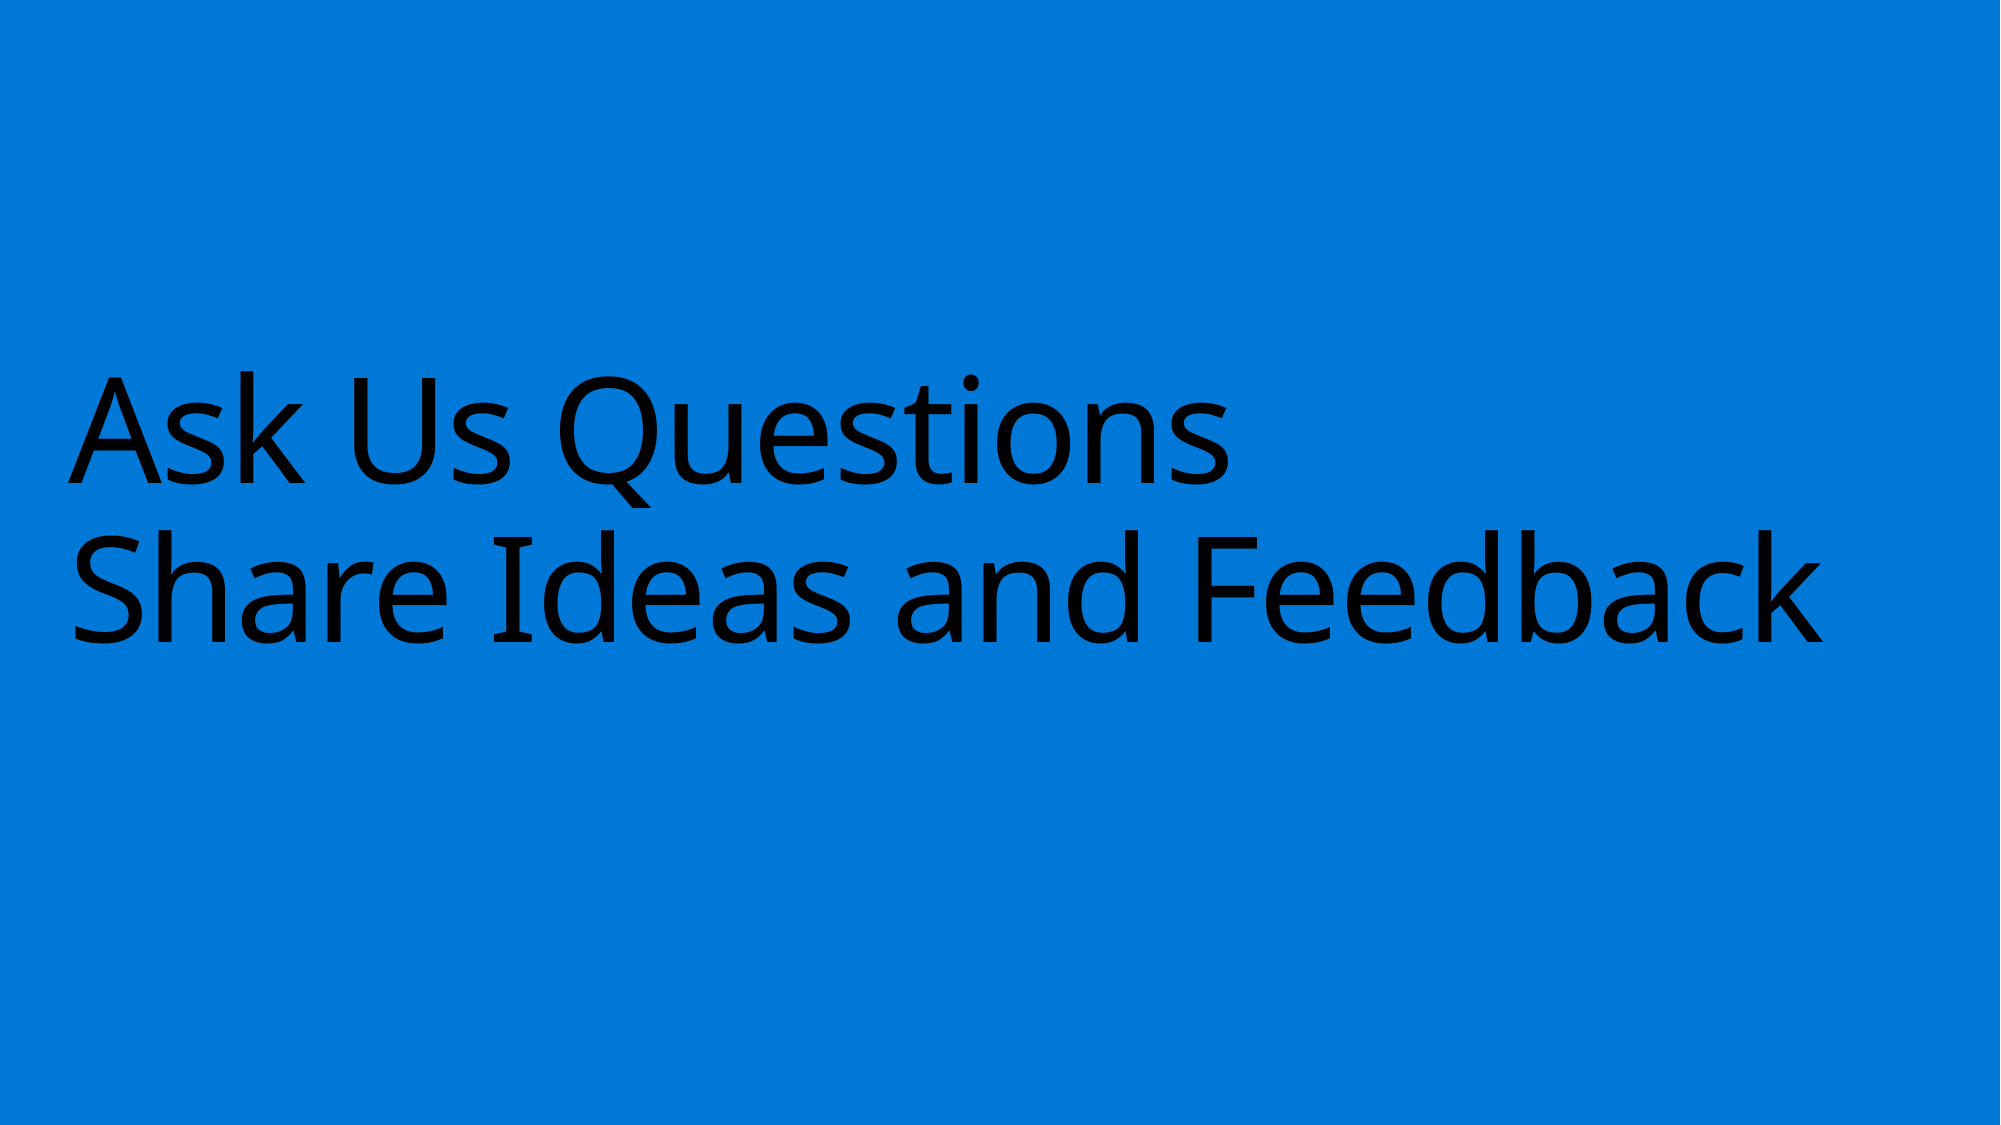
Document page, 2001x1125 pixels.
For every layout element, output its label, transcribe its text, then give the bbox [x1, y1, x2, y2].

title Ask Us Questions Share Ideas and Feedback [44, 341, 1956, 693]
